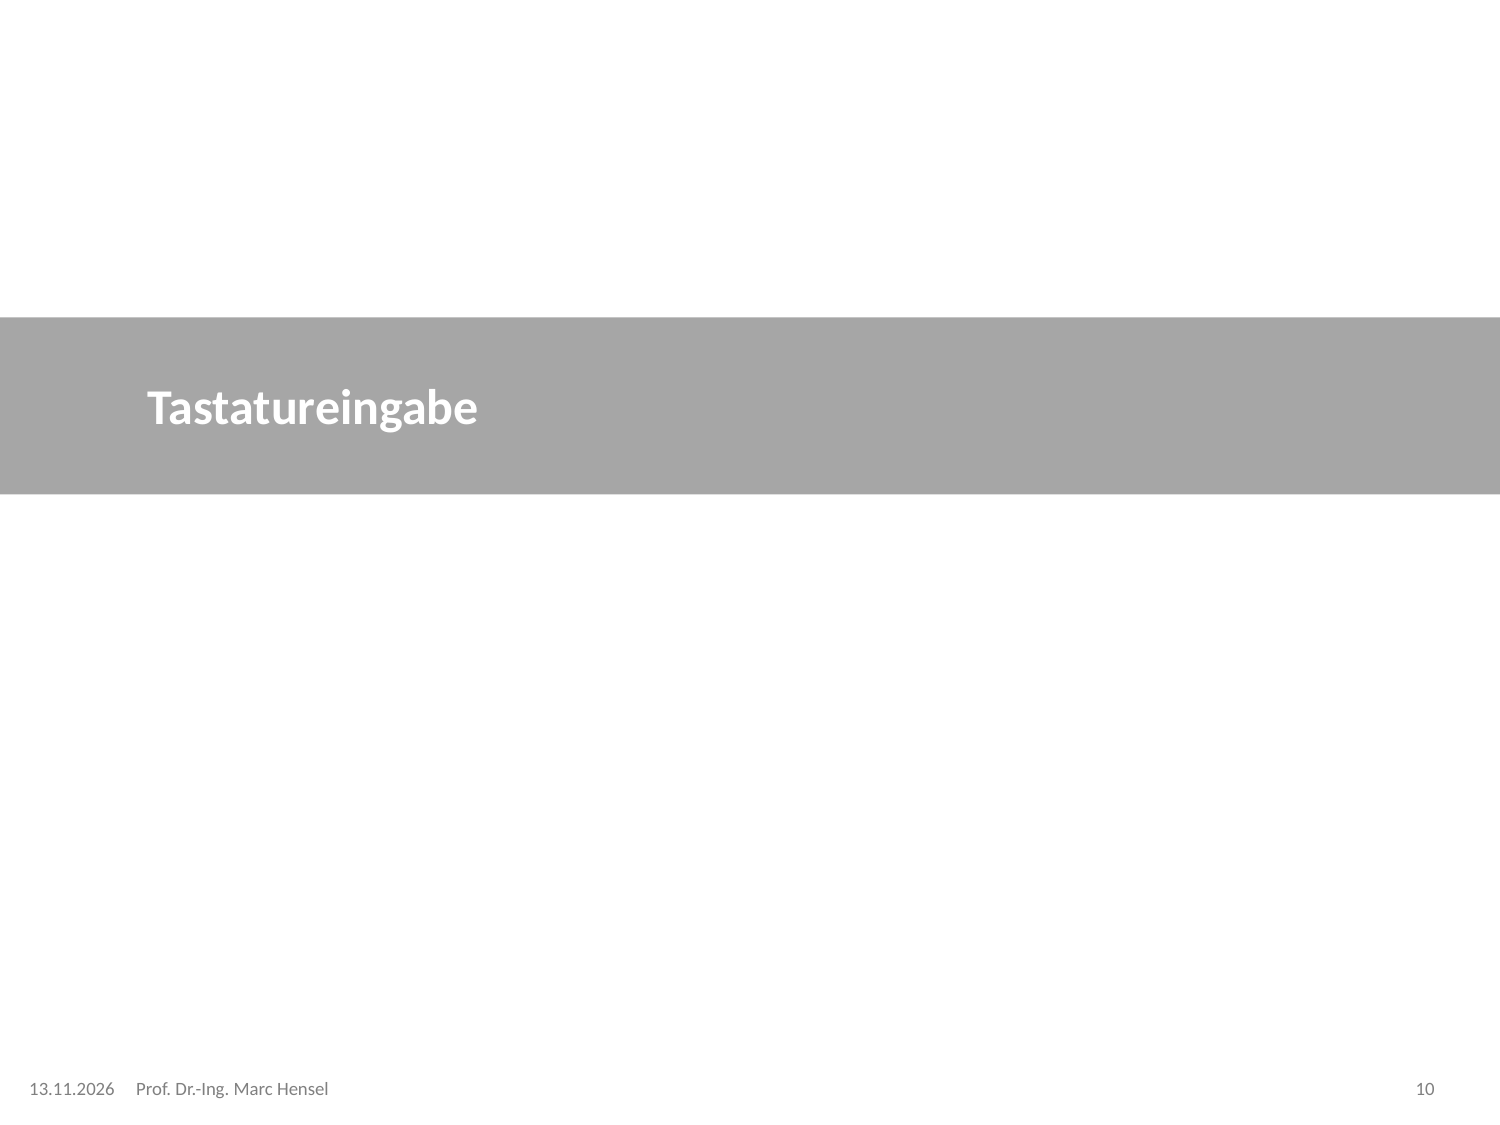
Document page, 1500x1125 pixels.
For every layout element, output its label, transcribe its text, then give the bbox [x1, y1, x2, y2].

title Tastatureingabe [135, 361, 1500, 448]
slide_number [22, 1076, 135, 1100]
slide_number 10 [1338, 1076, 1435, 1100]
footer Prof. Dr.-Ing. Marc Hensel [135, 1076, 362, 1100]
